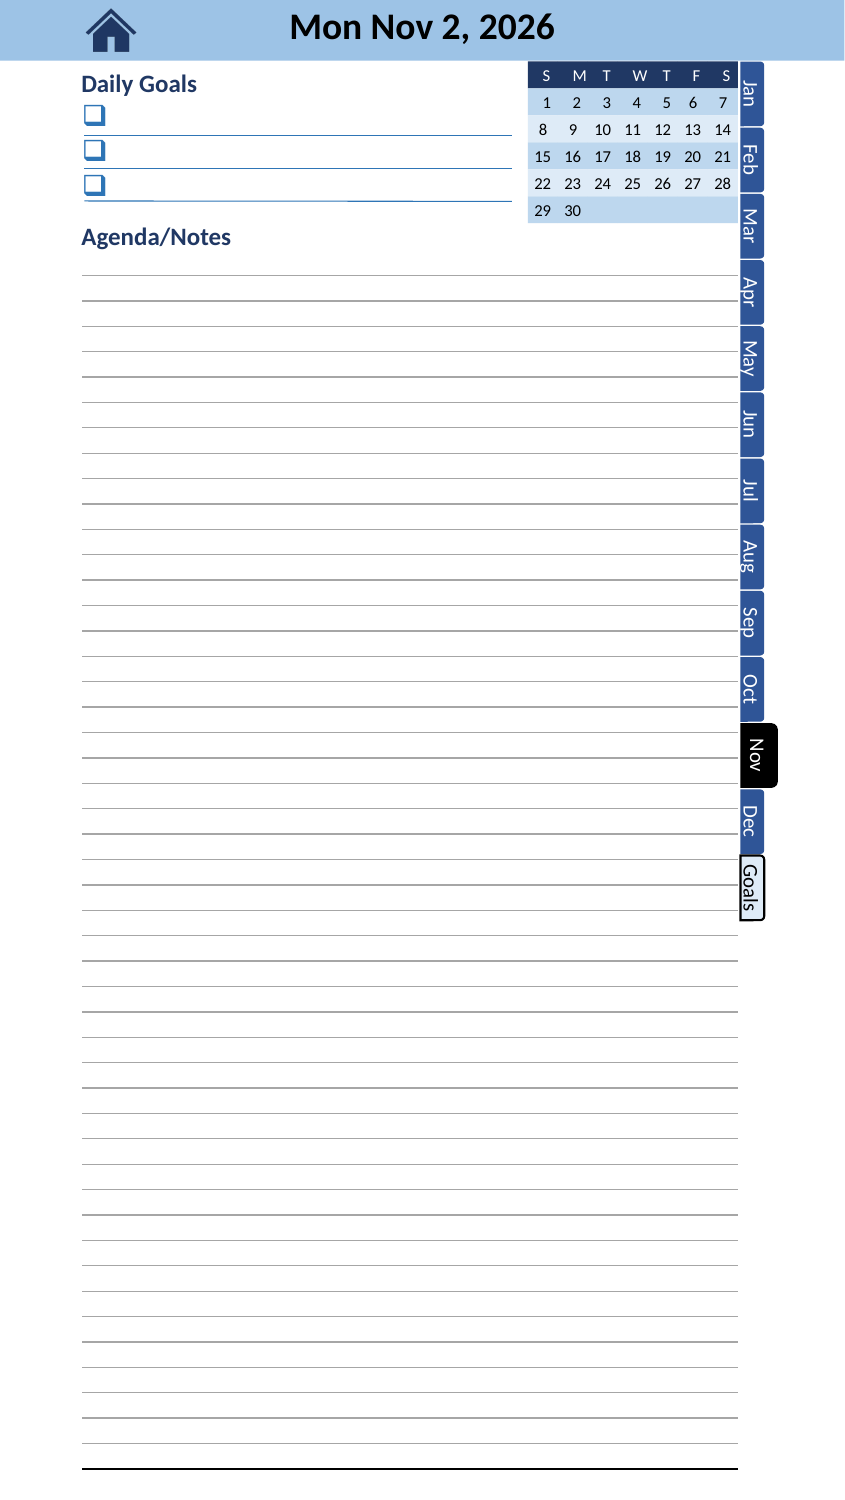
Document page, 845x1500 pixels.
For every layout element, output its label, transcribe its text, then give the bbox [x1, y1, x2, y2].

picture [82, 1, 140, 59]
list Mon Nov 2, 2026 [190, 0, 655, 61]
